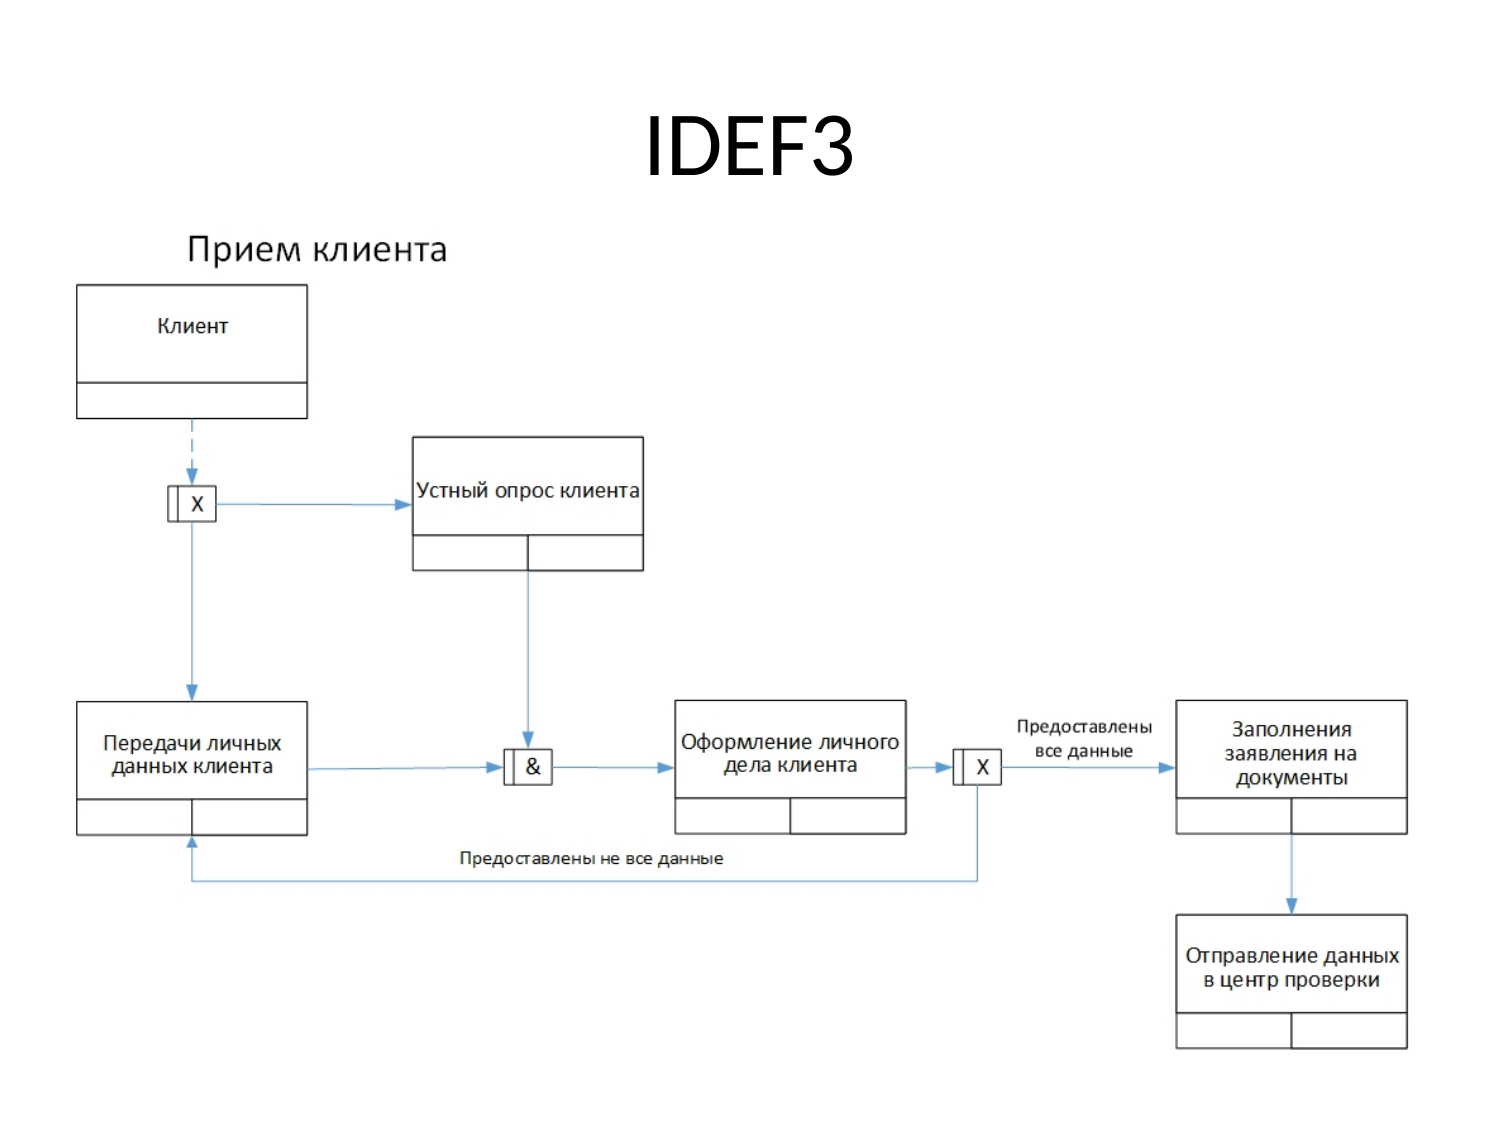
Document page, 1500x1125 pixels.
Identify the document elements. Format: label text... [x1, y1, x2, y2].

title IDEF3 [75, 45, 1425, 233]
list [75, 212, 1417, 1051]
